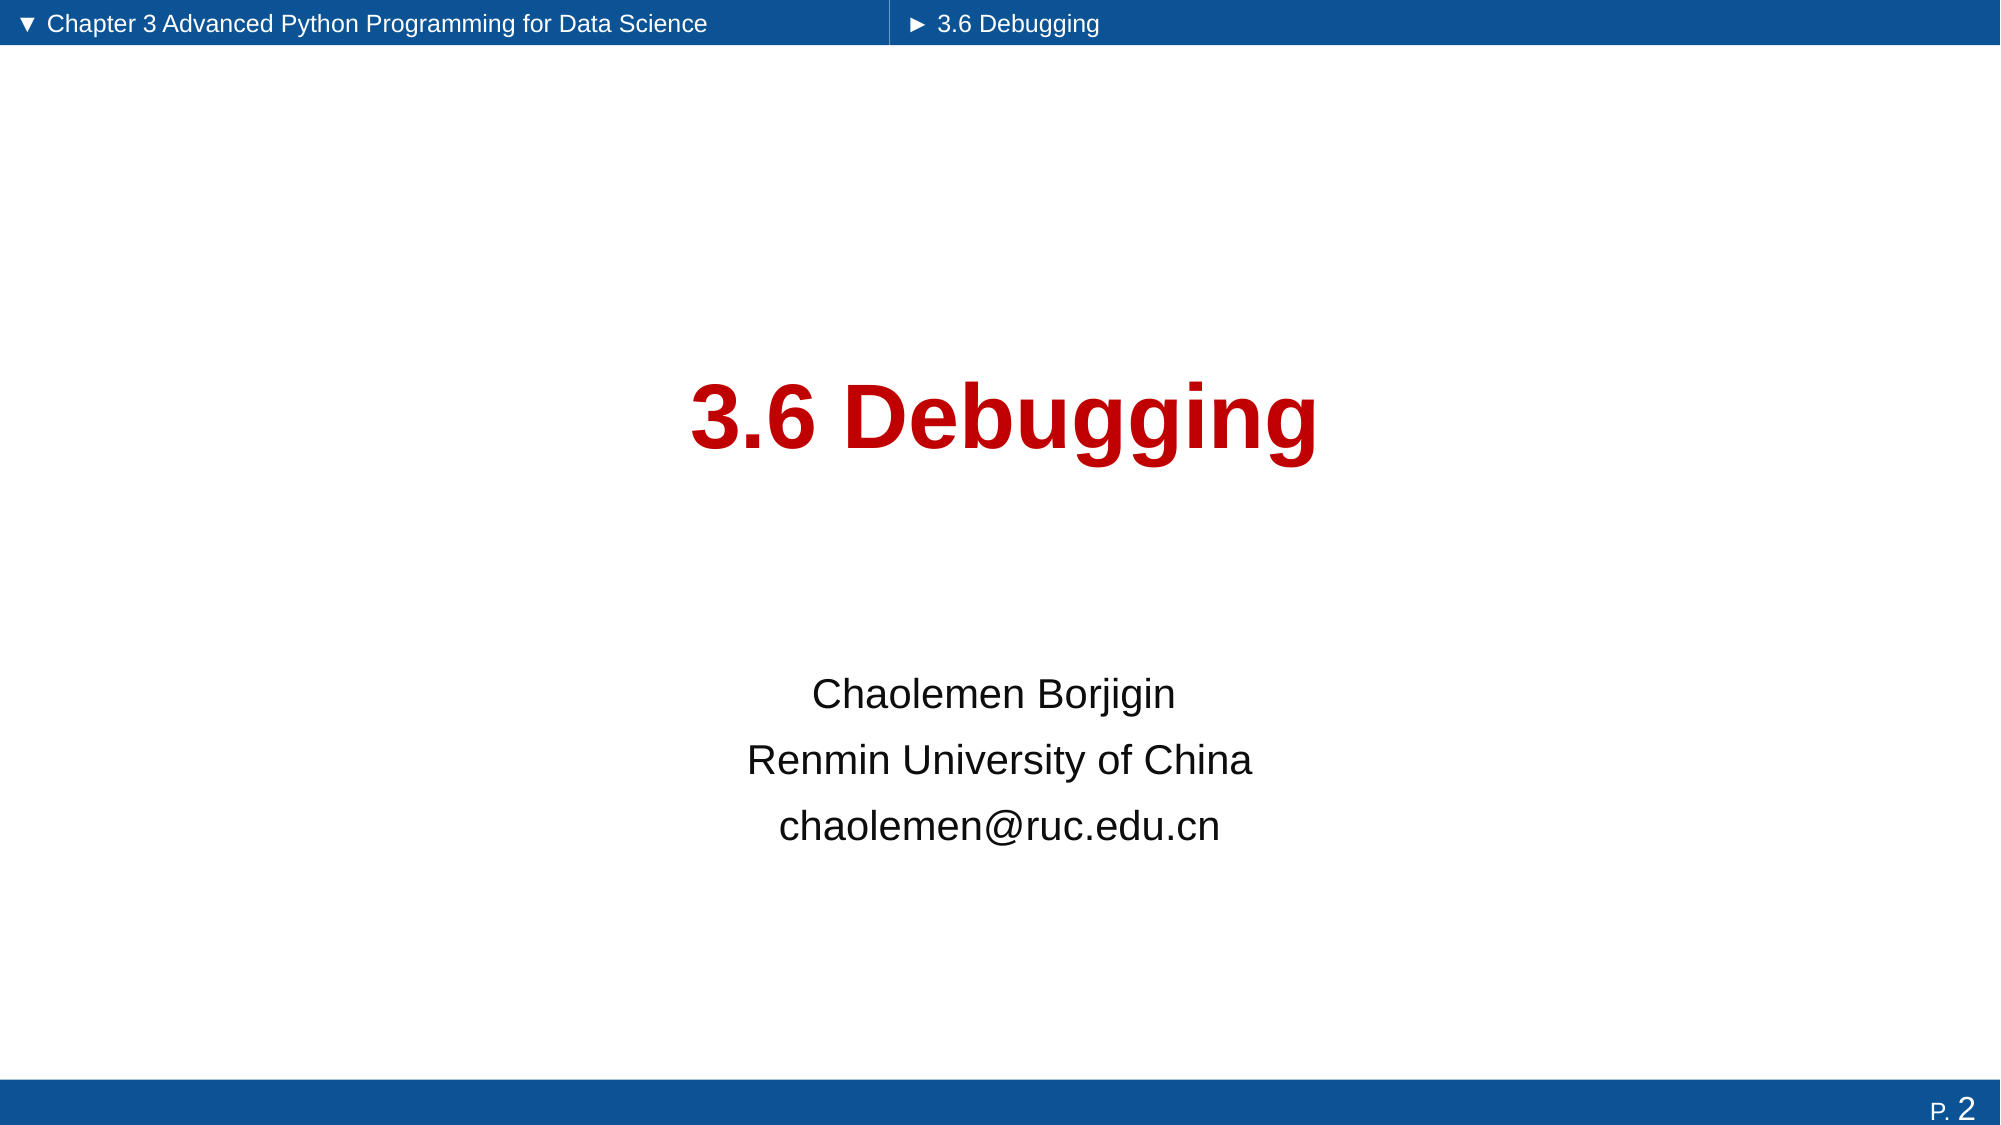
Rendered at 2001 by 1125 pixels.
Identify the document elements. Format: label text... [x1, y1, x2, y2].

list ▼ Chapter 3 Advanced Python Programming for Data Science [0, 0, 725, 43]
list ► 3.6 Debugging [890, 0, 1296, 43]
text_box Chaolemen Borjigin Renmin University of China chaolemen@ruc.edu.cn [625, 665, 1374, 895]
title 3.6 Debugging [54, 314, 1958, 509]
